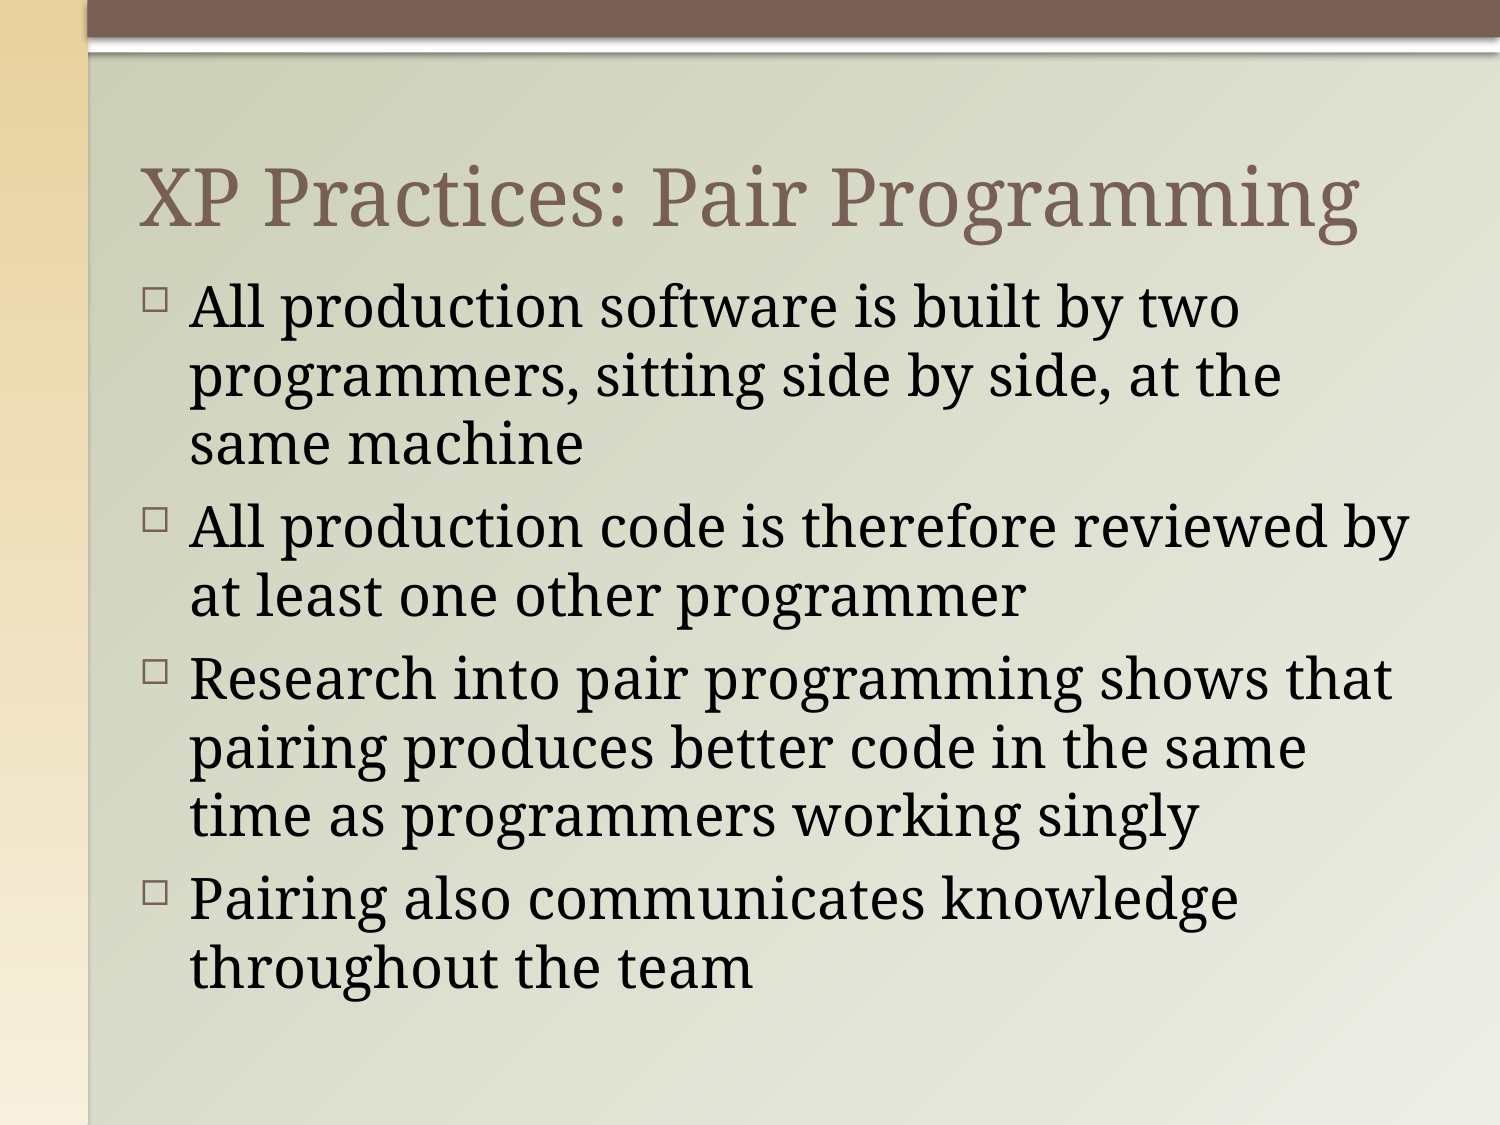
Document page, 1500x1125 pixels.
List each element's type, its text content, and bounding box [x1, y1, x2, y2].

title XP Practices: Pair Programming [125, 62, 1438, 250]
list All production software is built by two programmers, sitting side by side, at the same machine All production code is therefore reviewed by at least one other programmer Research into pair programming shows that pairing produces better code in the same time as programmers working singly Pairing also communicates knowledge throughout the team [125, 262, 1438, 1013]
